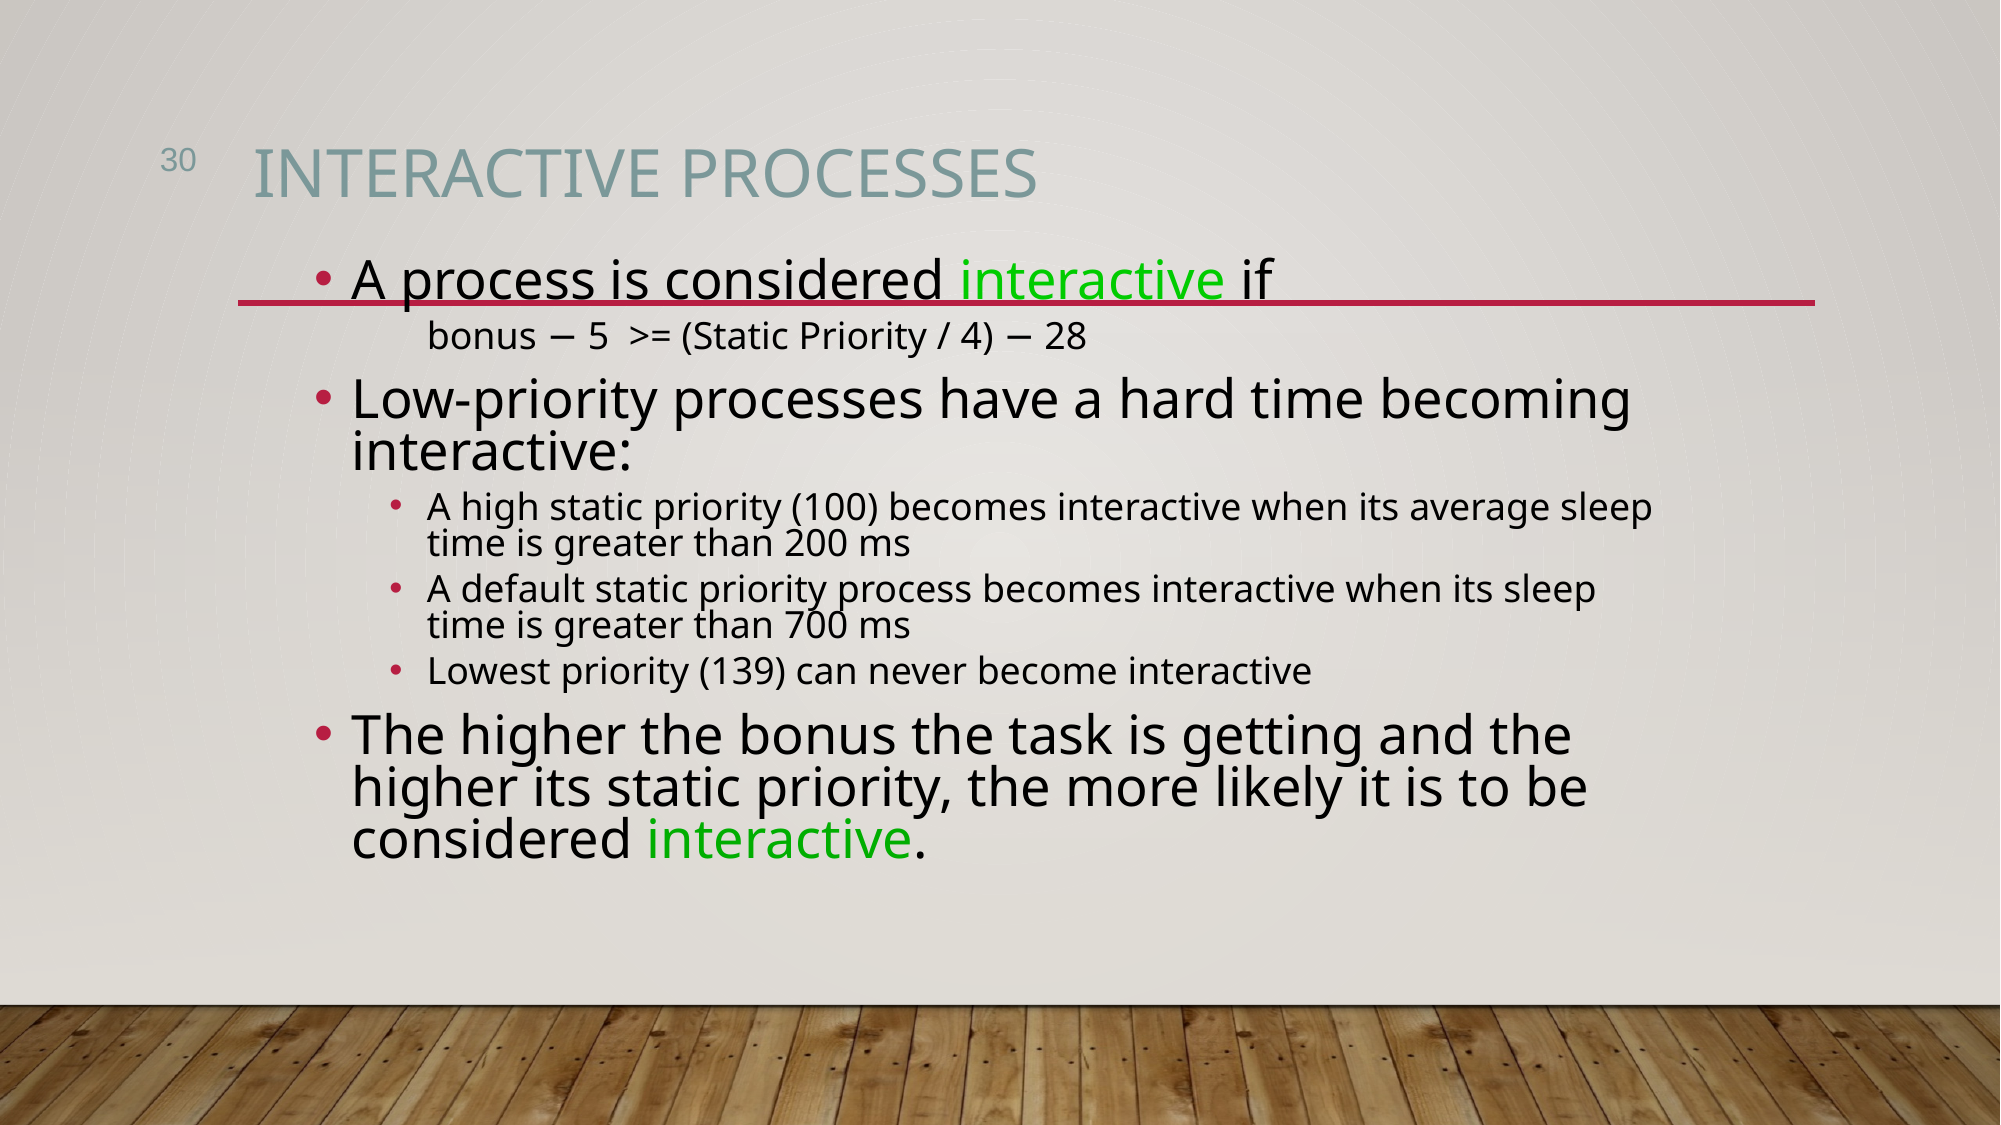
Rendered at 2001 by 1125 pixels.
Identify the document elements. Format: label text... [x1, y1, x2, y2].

picture [0, 1005, 2000, 1125]
list A process is considered interactive if bonus − 5 >= (Static Priority / 4) − 28 Low-priority processes have a hard time becoming interactive: A high static priority (100) becomes interactive when its average sleep time is greater than 200 ms A default static priority process becomes interactive when its sleep time is greater than 700 ms Lowest priority (139) can never become interactive The higher the bonus the task is getting and the higher its static priority, the more likely it is to be considered interactive. [299, 250, 1695, 1001]
slide_number 30 [78, 131, 212, 214]
title Interactive Processes [238, 131, 1814, 305]
